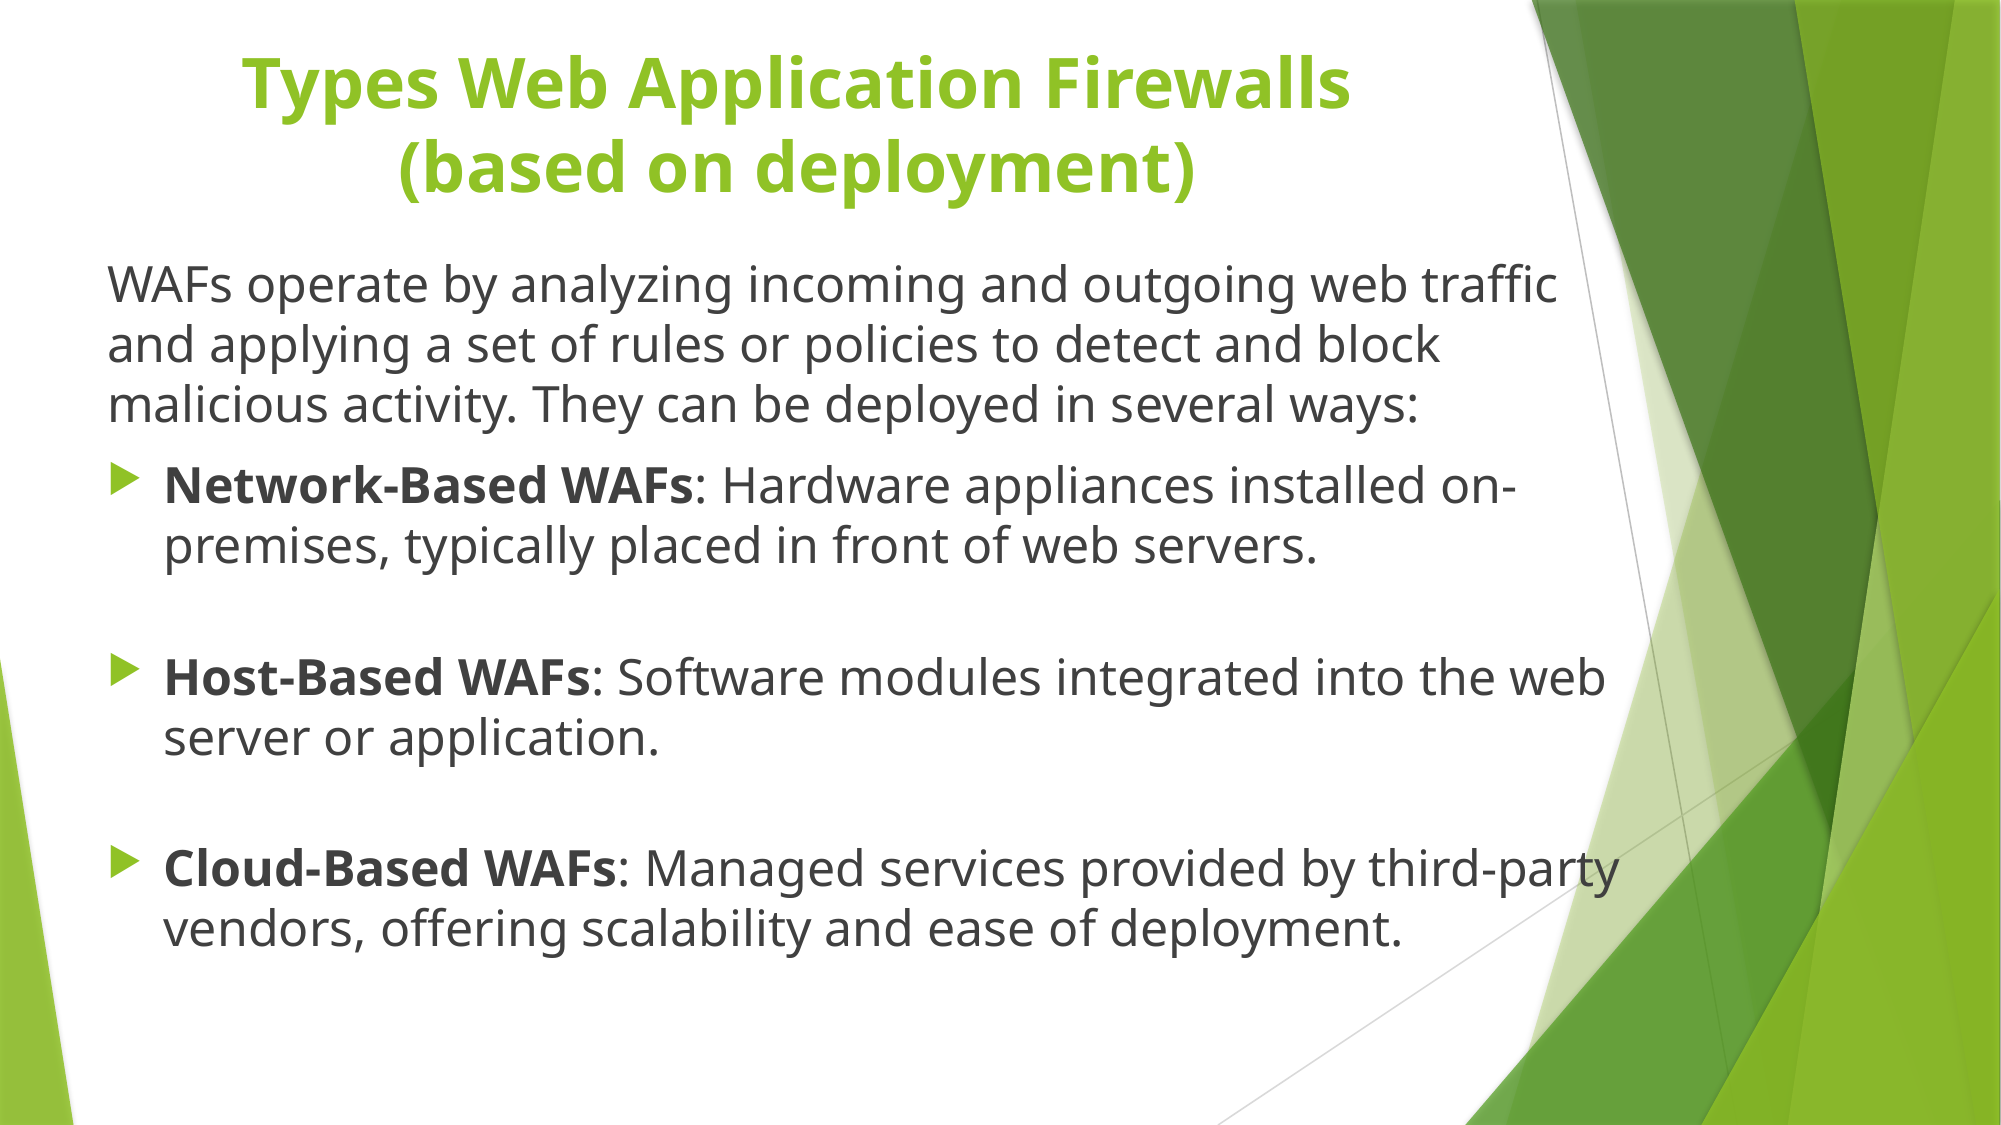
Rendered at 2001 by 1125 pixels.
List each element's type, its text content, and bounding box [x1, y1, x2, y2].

list WAFs operate by analyzing incoming and outgoing web traffic and applying a set of rules or policies to detect and block malicious activity. They can be deployed in several ways: Network-Based WAFs: Hardware appliances installed on-premises, typically placed in front of web servers. Host-Based WAFs: Software modules integrated into the web server or application. Cloud-Based WAFs: Managed services provided by third-party vendors, offering scalability and ease of deployment. [92, 245, 1650, 1043]
title Types Web Application Firewalls (based on deployment) [73, 31, 1522, 216]
